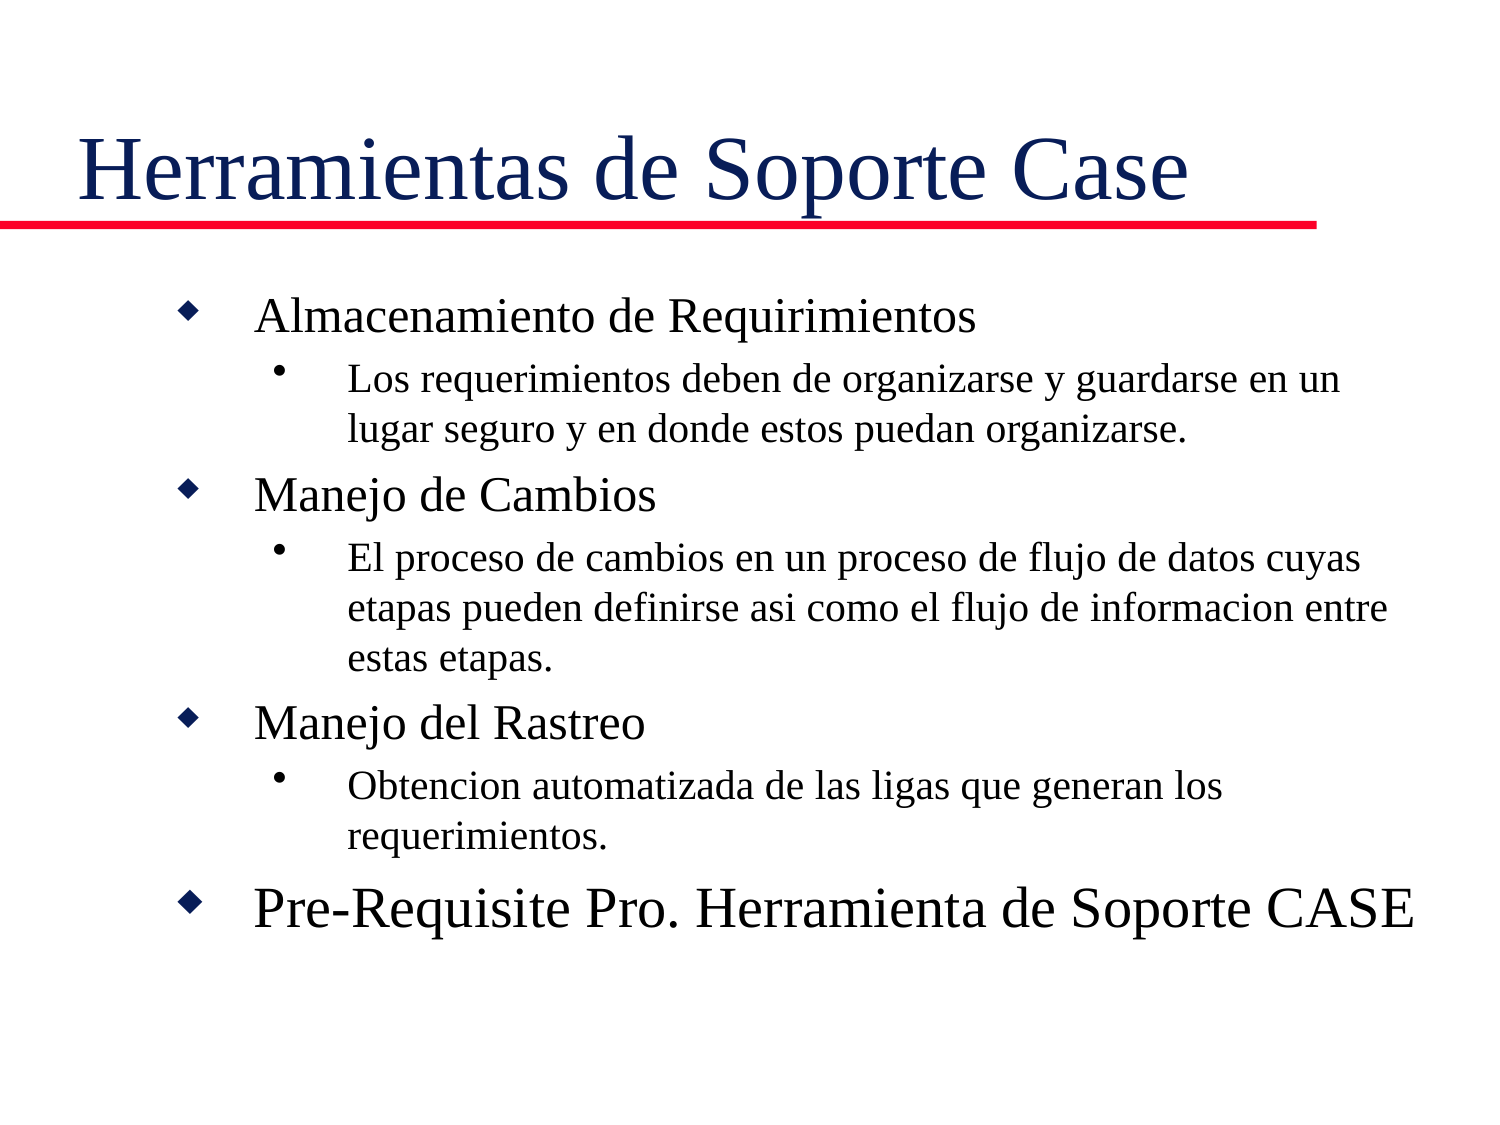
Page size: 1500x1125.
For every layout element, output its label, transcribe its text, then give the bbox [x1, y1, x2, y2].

list Almacenamiento de Requirimientos Los requerimientos deben de organizarse y guardarse en un lugar seguro y en donde estos puedan organizarse. Manejo de Cambios El proceso de cambios en un proceso de flujo de datos cuyas etapas pueden definirse asi como el flujo de informacion entre estas etapas. Manejo del Rastreo Obtencion automatizada de las ligas que generan los requerimientos. Pre-Requisite Pro. Herramienta de Soporte CASE [162, 274, 1438, 951]
title Herramientas de Soporte Case [62, 43, 1338, 226]
